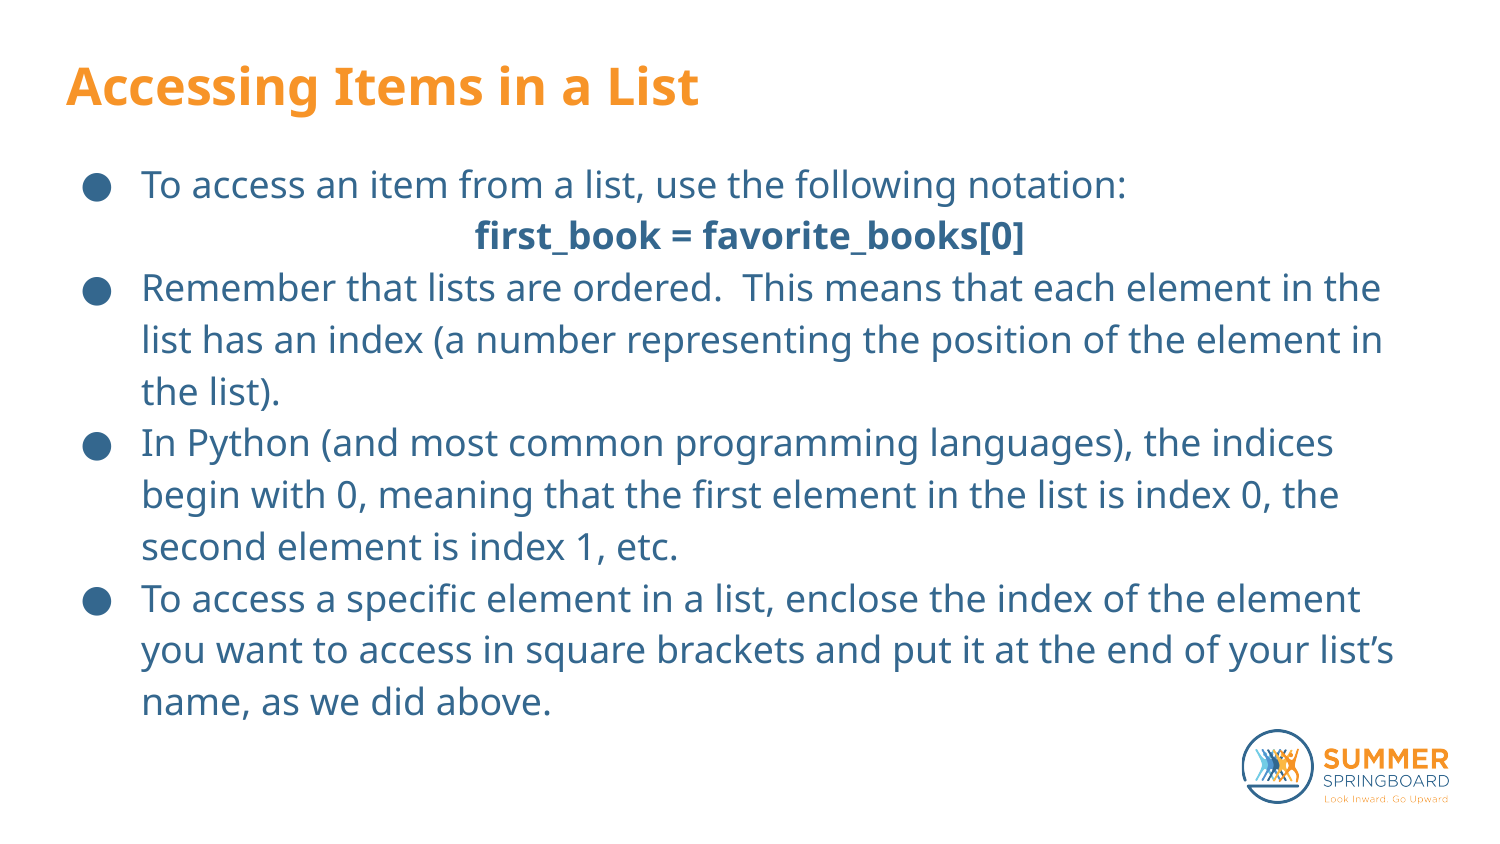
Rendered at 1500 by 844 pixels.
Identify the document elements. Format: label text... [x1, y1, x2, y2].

title Accessing Items in a List [51, 26, 1449, 139]
picture [1241, 729, 1449, 804]
list To access an item from a list, use the following notation: first_book = favorite_books[0] Remember that lists are ordered. This means that each element in the list has an index (a number representing the position of the element in the list). In Python (and most common programming languages), the indices begin with 0, meaning that the first element in the list is index 0, the second element is index 1, etc. To access a specific element in a list, enclose the index of the element you want to access in square brackets and put it at the end of your list’s name, as we did above. [51, 139, 1449, 714]
